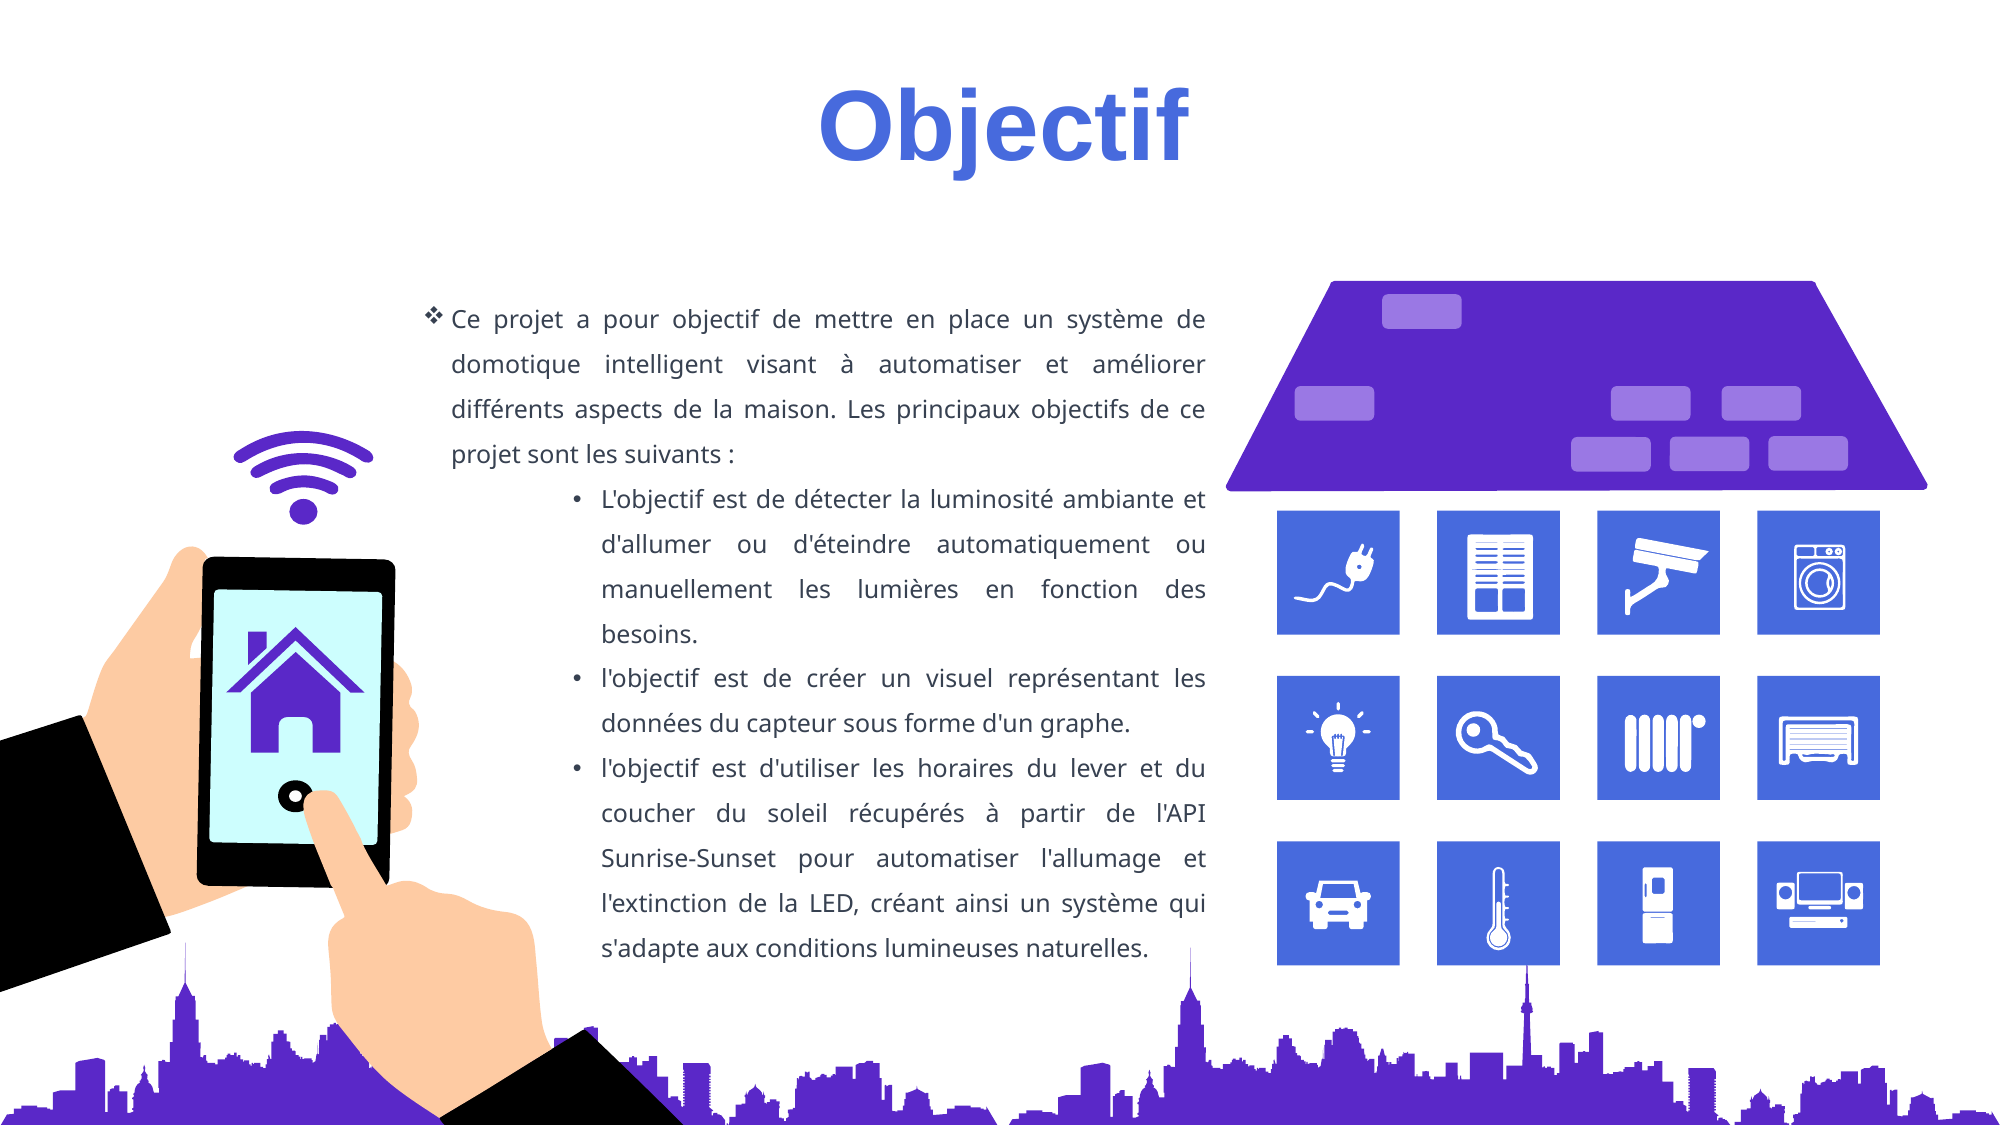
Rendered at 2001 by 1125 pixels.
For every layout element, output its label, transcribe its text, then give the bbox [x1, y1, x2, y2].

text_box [1225, 280, 1928, 492]
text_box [1277, 510, 1880, 966]
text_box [0, 430, 686, 1125]
text_box Objectif [523, 61, 1498, 180]
text_box Ce projet a pour objectif de mettre en place un système de domotique intelligent visant à automatiser et améliorer différents aspects de la maison. Les principaux objectifs de ce projet sont les suivants : L'objectif est de détecter la luminosité ambiante et d'allumer ou d'éteindre automatiquement ou manuellement les lumières en fonction des besoins. l'objectif est de créer un visuel représentant les données du capteur sous forme d'un graphe. l'objectif est d'utiliser les horaires du lever et du coucher du soleil récupérés à partir de l'API Sunrise-Sunset pour automatiser l'allumage et l'extinction de la LED, créant ainsi un système qui s'adapte aux conditions lumineuses naturelles. [408, 281, 1222, 970]
